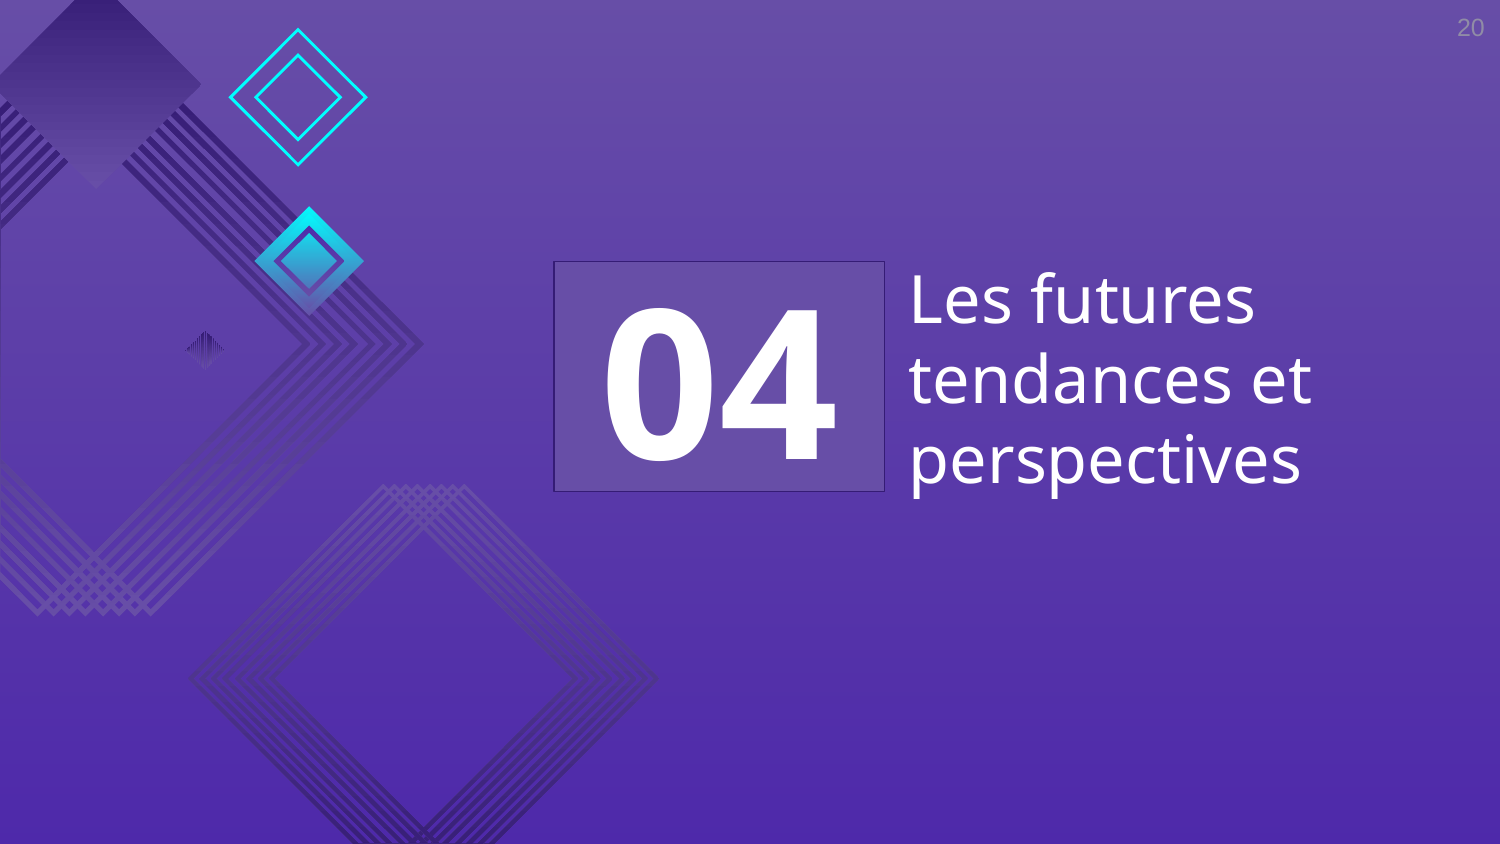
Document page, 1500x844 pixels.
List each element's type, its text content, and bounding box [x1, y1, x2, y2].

title 04 [553, 261, 885, 492]
slide_number 20 [1162, 3, 1500, 49]
title Les futures tendances et perspectives [893, 261, 1386, 492]
